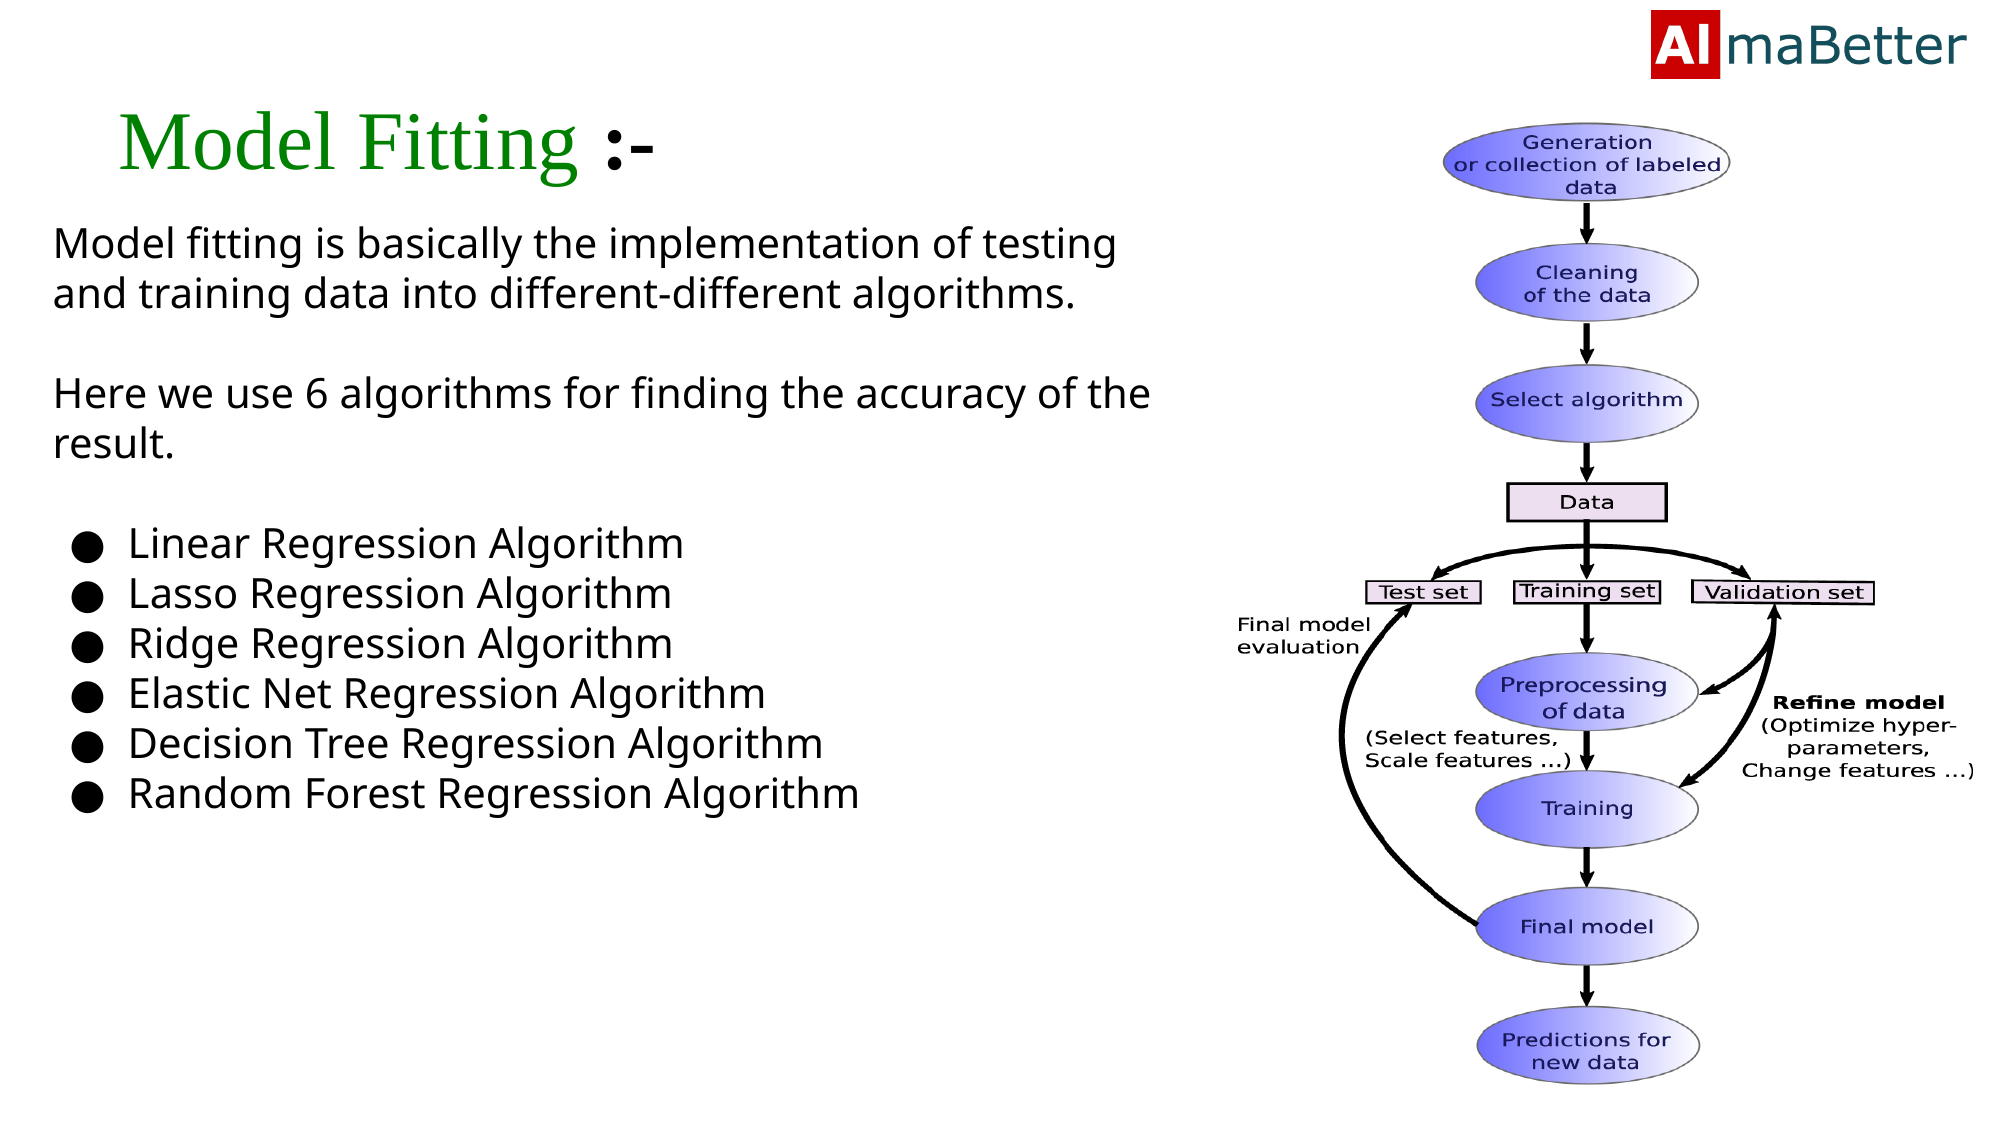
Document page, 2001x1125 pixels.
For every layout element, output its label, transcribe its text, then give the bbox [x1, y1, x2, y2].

text_box Model Fitting :- [103, 79, 1897, 194]
text_box Model fitting is basically the implementation of testing and training data into different-different algorithms. Here we use 6 algorithms for finding the accuracy of the result. Linear Regression Algorithm Lasso Regression Algorithm Ridge Regression Algorithm Elastic Net Regression Algorithm Decision Tree Regression Algorithm Random Forest Regression Algorithm [37, 201, 1216, 832]
picture [1238, 122, 1973, 1085]
picture [1651, 10, 1973, 80]
